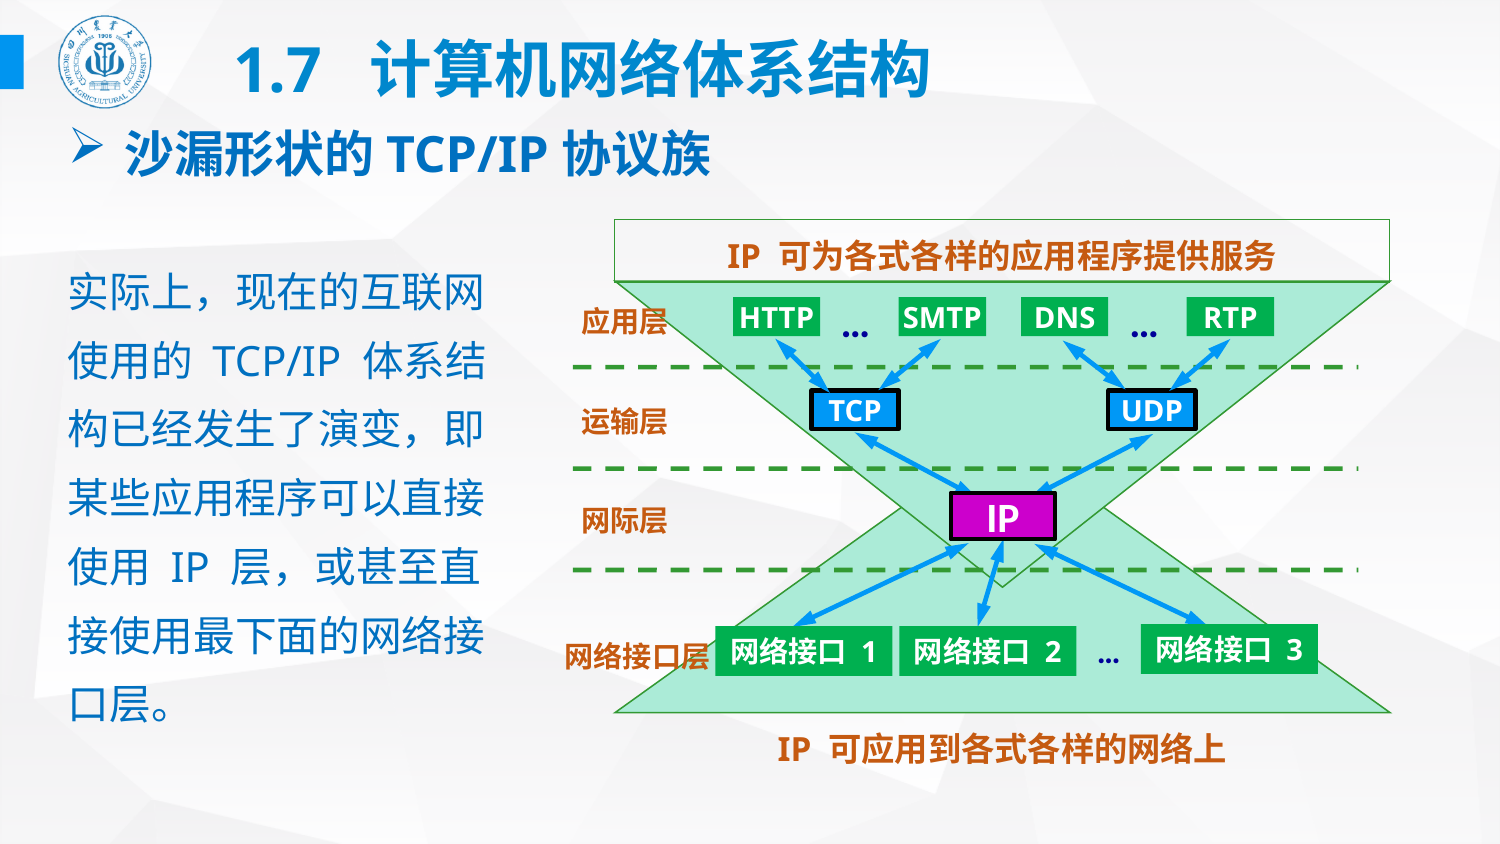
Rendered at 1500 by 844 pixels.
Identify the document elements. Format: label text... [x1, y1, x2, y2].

picture [0, 0, 1500, 844]
title 1.7 计算机网络体系结构 [218, 20, 1436, 114]
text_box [548, 288, 1359, 682]
text_box 沙漏形状的TCP/IP协议族 [53, 114, 1436, 190]
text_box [614, 595, 1391, 777]
text_box 实际上，现在的互联网使用的 TCP/IP 体系结构已经发生了演变，即某些应用程序可以直接使用 IP 层，或甚至直接使用最下面的网络接口层。 [53, 239, 513, 736]
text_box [614, 219, 1391, 588]
